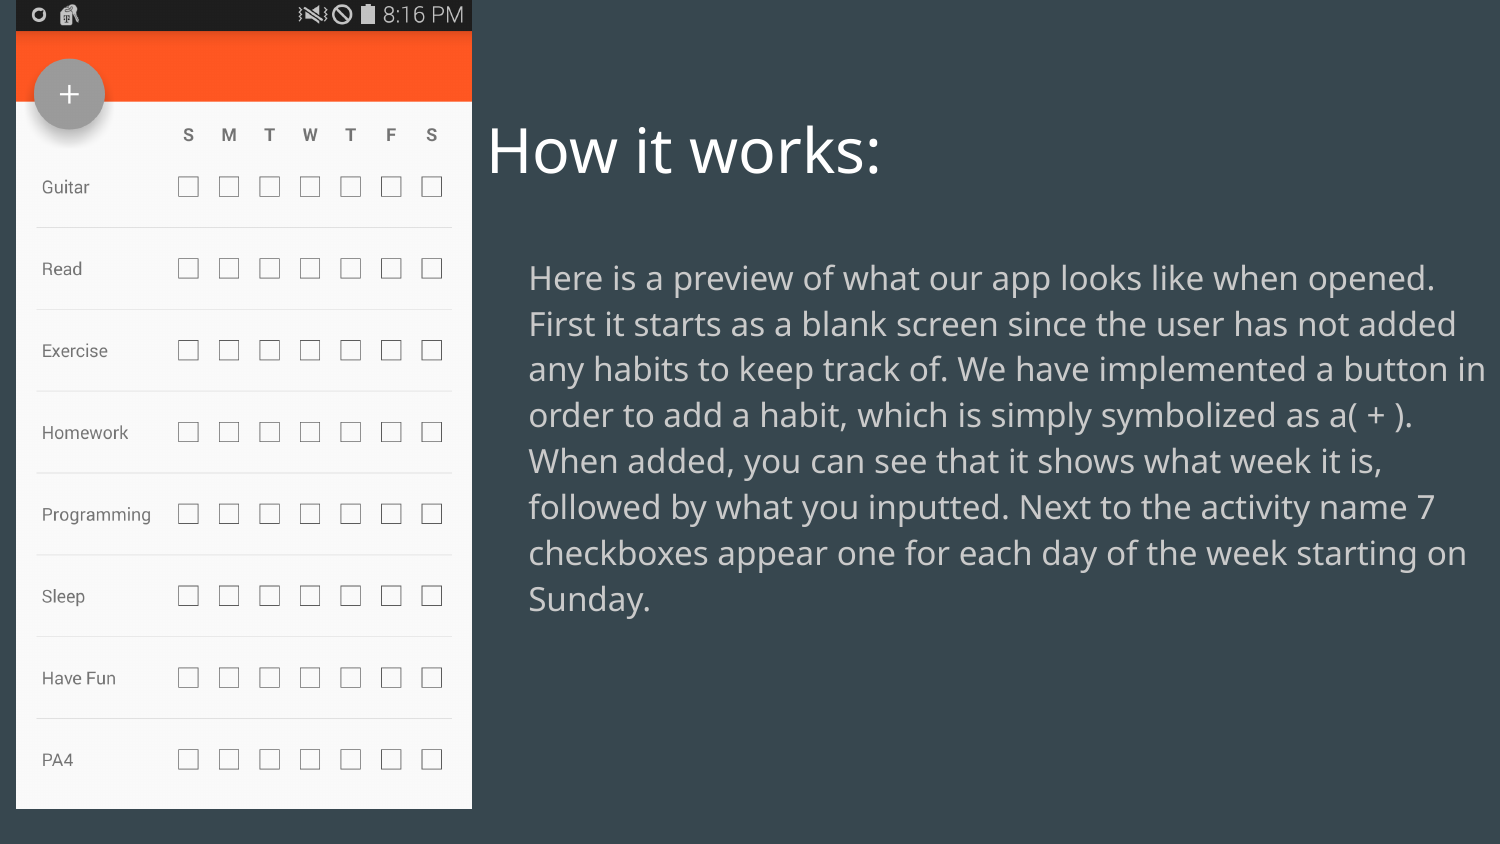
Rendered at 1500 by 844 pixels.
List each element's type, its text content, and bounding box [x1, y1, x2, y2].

list Here is a preview of what our app looks like when opened. First it starts as a blank screen since the user has not added any habits to keep track of. We have implemented a button in order to add a habit, which is simply symbolized as a( + ). When added, you can see that it shows what week it is, followed by what you inputted. Next to the activity name 7 checkboxes appear one for each day of the week starting on Sunday. [513, 235, 1500, 646]
picture [16, 0, 472, 809]
title How it works: [476, 96, 1500, 201]
